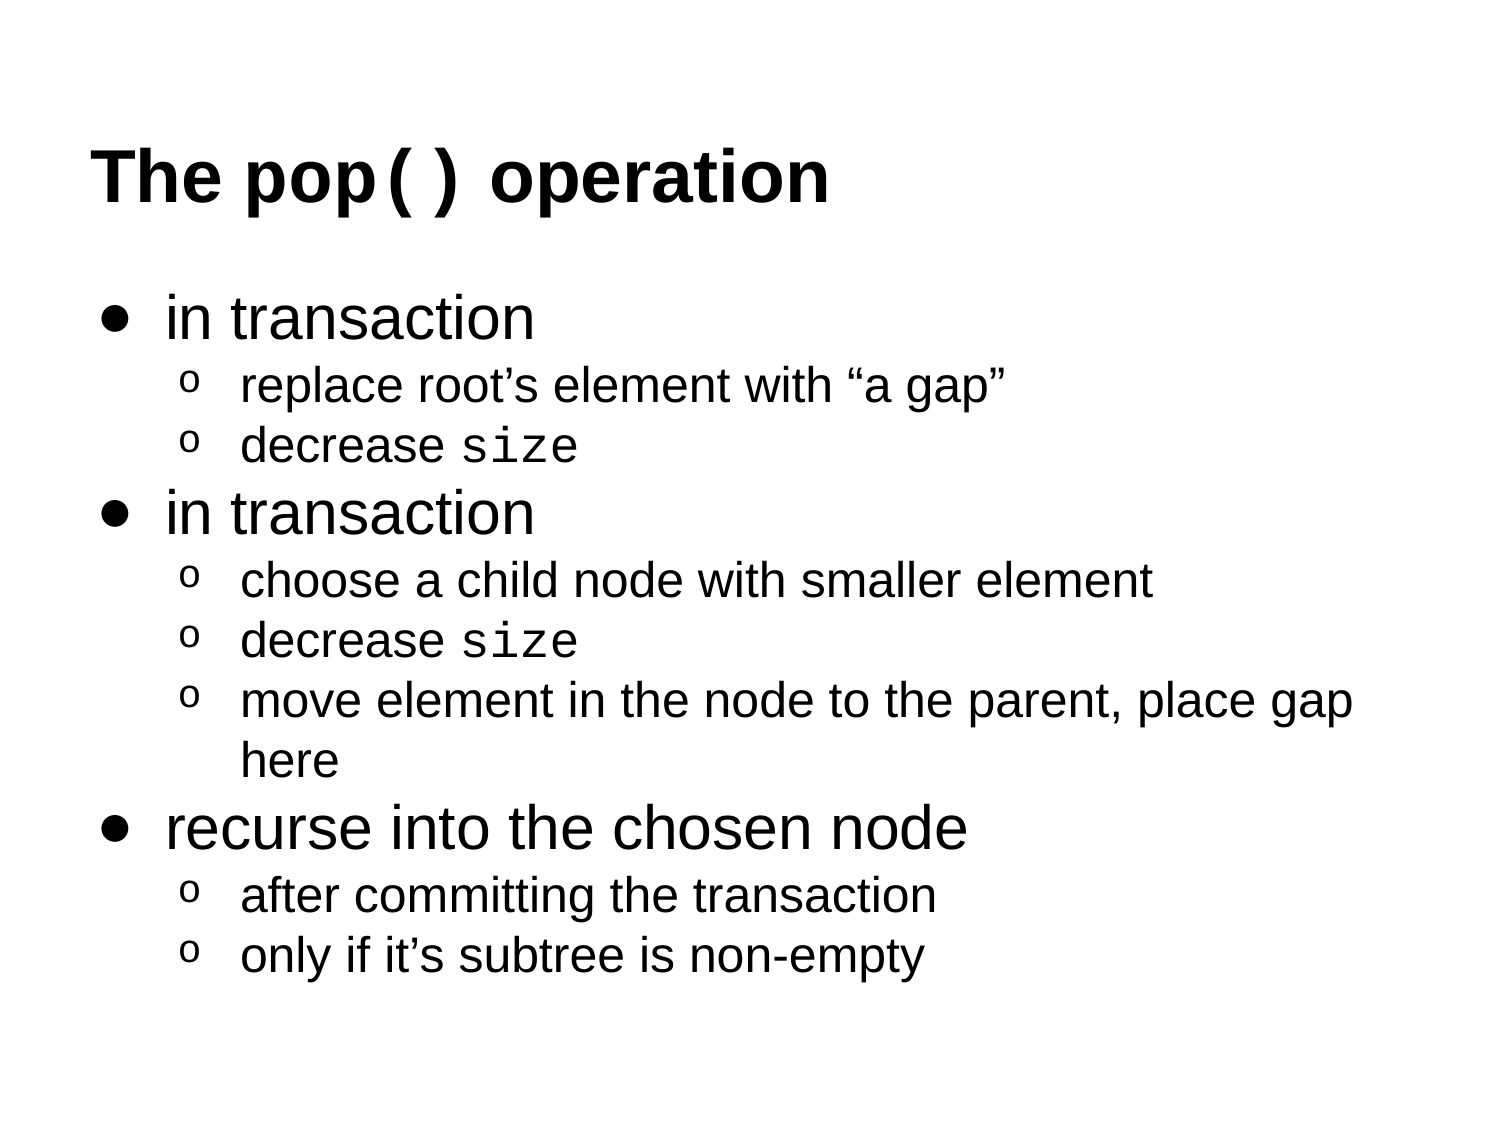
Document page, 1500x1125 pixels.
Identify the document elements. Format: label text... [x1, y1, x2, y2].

title The pop() operation [75, 45, 1425, 233]
list in transaction replace root’s element with “a gap” decrease size in transaction choose a child node with smaller element decrease size move element in the node to the parent, place gap here recurse into the chosen node after committing the transaction only if it’s subtree is non-empty [75, 262, 1425, 1078]
